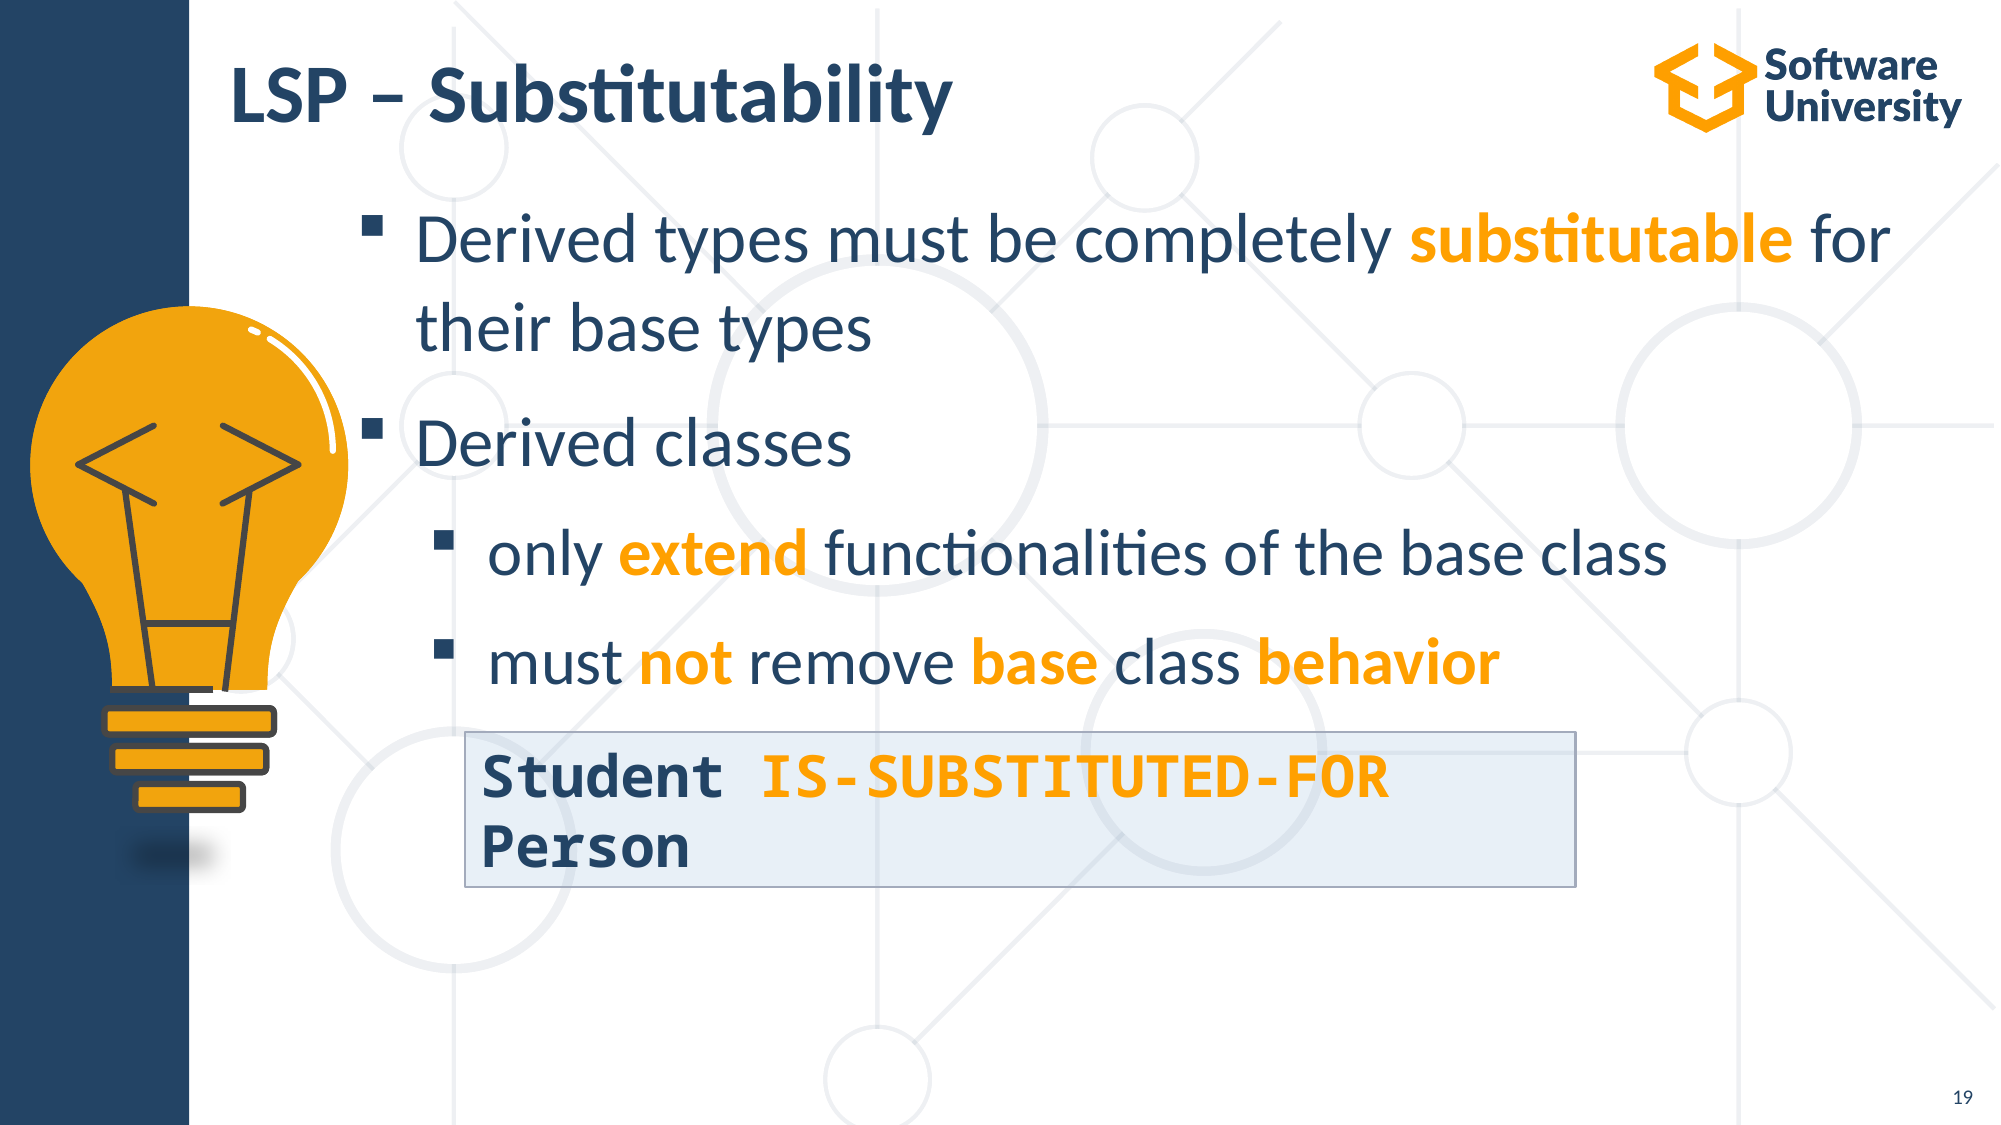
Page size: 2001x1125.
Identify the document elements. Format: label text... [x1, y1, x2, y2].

text_box 19 [1927, 1067, 1989, 1117]
title LSP – Substitutability [212, 16, 1628, 162]
list Derived types must be completely substitutable for their base types Derived classes only extend functionalities of the base class must not remove base class behavior [338, 181, 2000, 1092]
text_box Student IS-SUBSTITUTED-FOR Person [465, 732, 1576, 887]
picture [1641, 31, 1973, 145]
